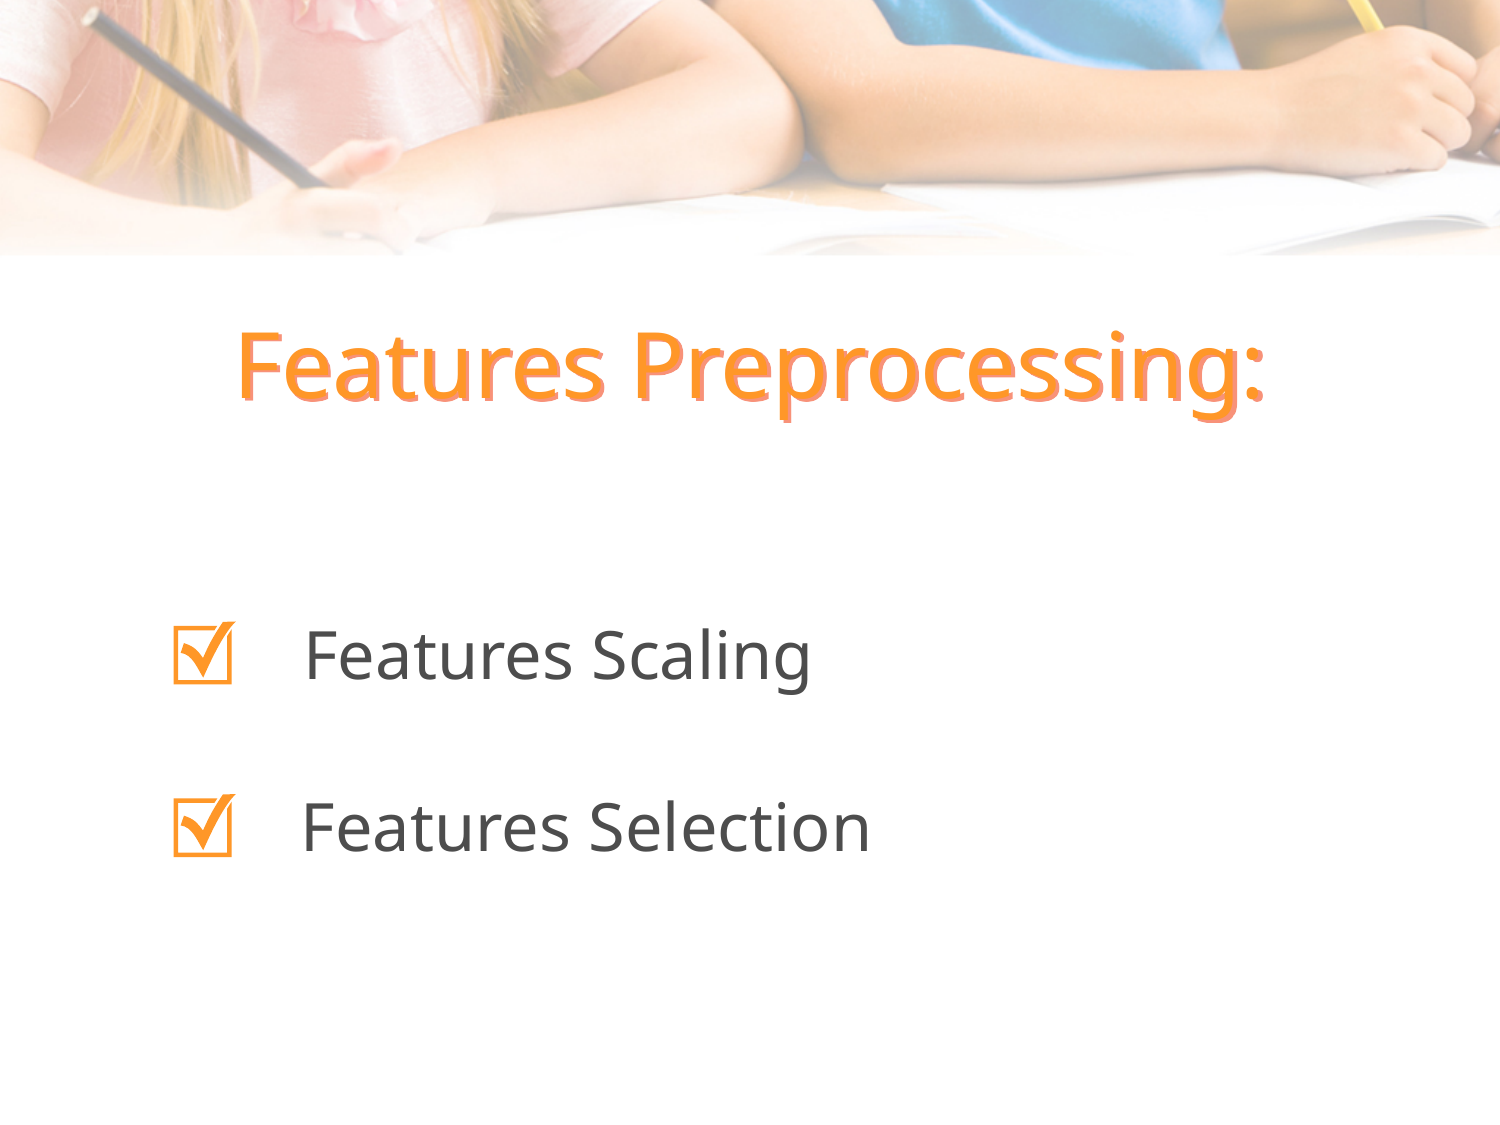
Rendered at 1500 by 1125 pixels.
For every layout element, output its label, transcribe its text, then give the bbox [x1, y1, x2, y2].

picture [0, 0, 1500, 1125]
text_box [173, 604, 827, 702]
title Features Preprocessing: [149, 302, 1351, 421]
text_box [173, 777, 883, 874]
